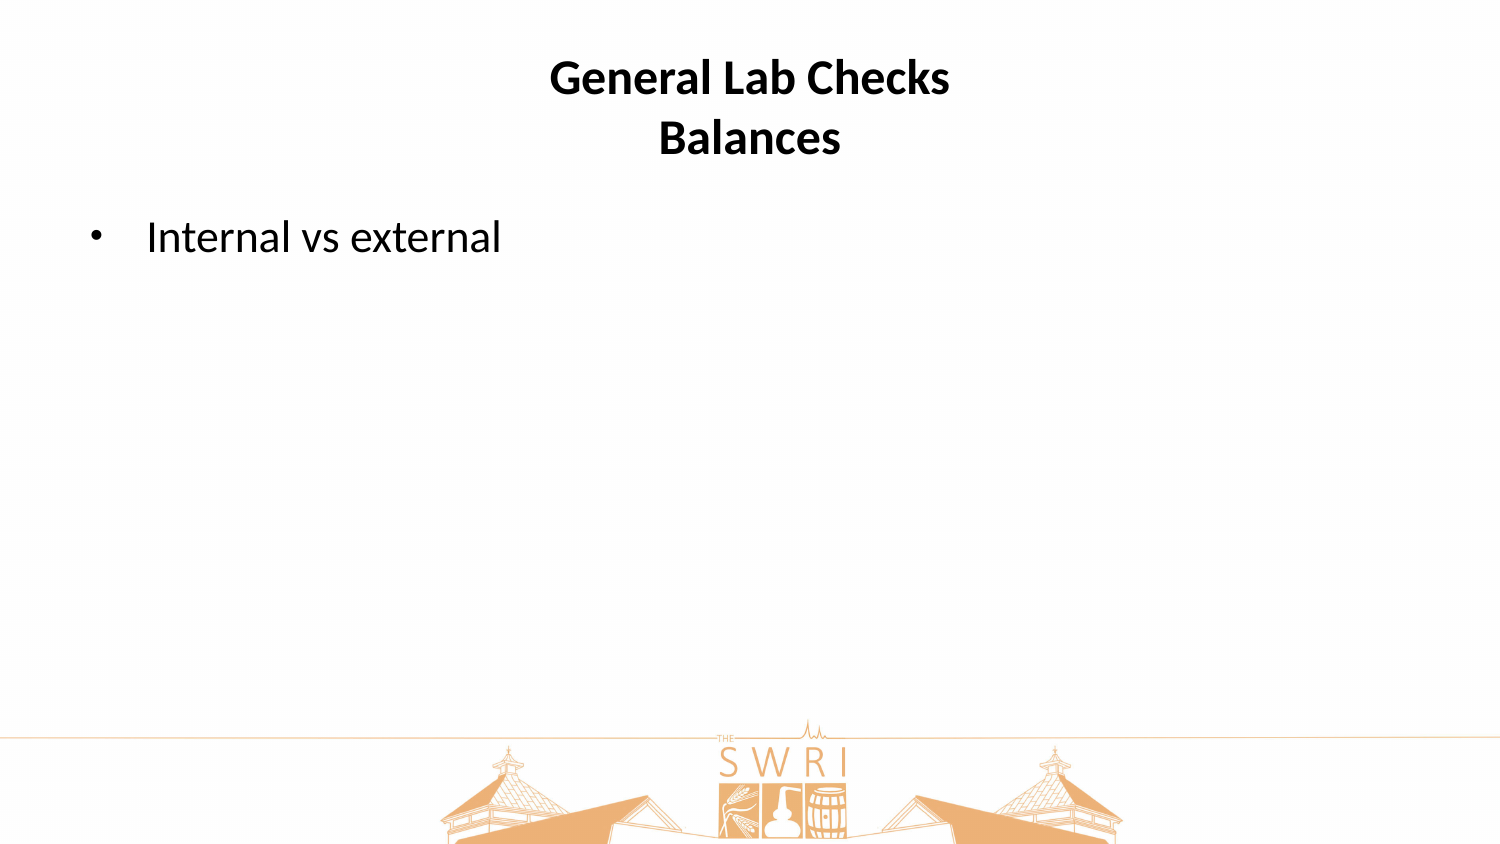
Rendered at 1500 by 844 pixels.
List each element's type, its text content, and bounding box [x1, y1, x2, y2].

list Internal vs external [75, 199, 1425, 717]
picture [0, 0, 1500, 844]
title General Lab Checks Balances [75, 33, 1425, 175]
